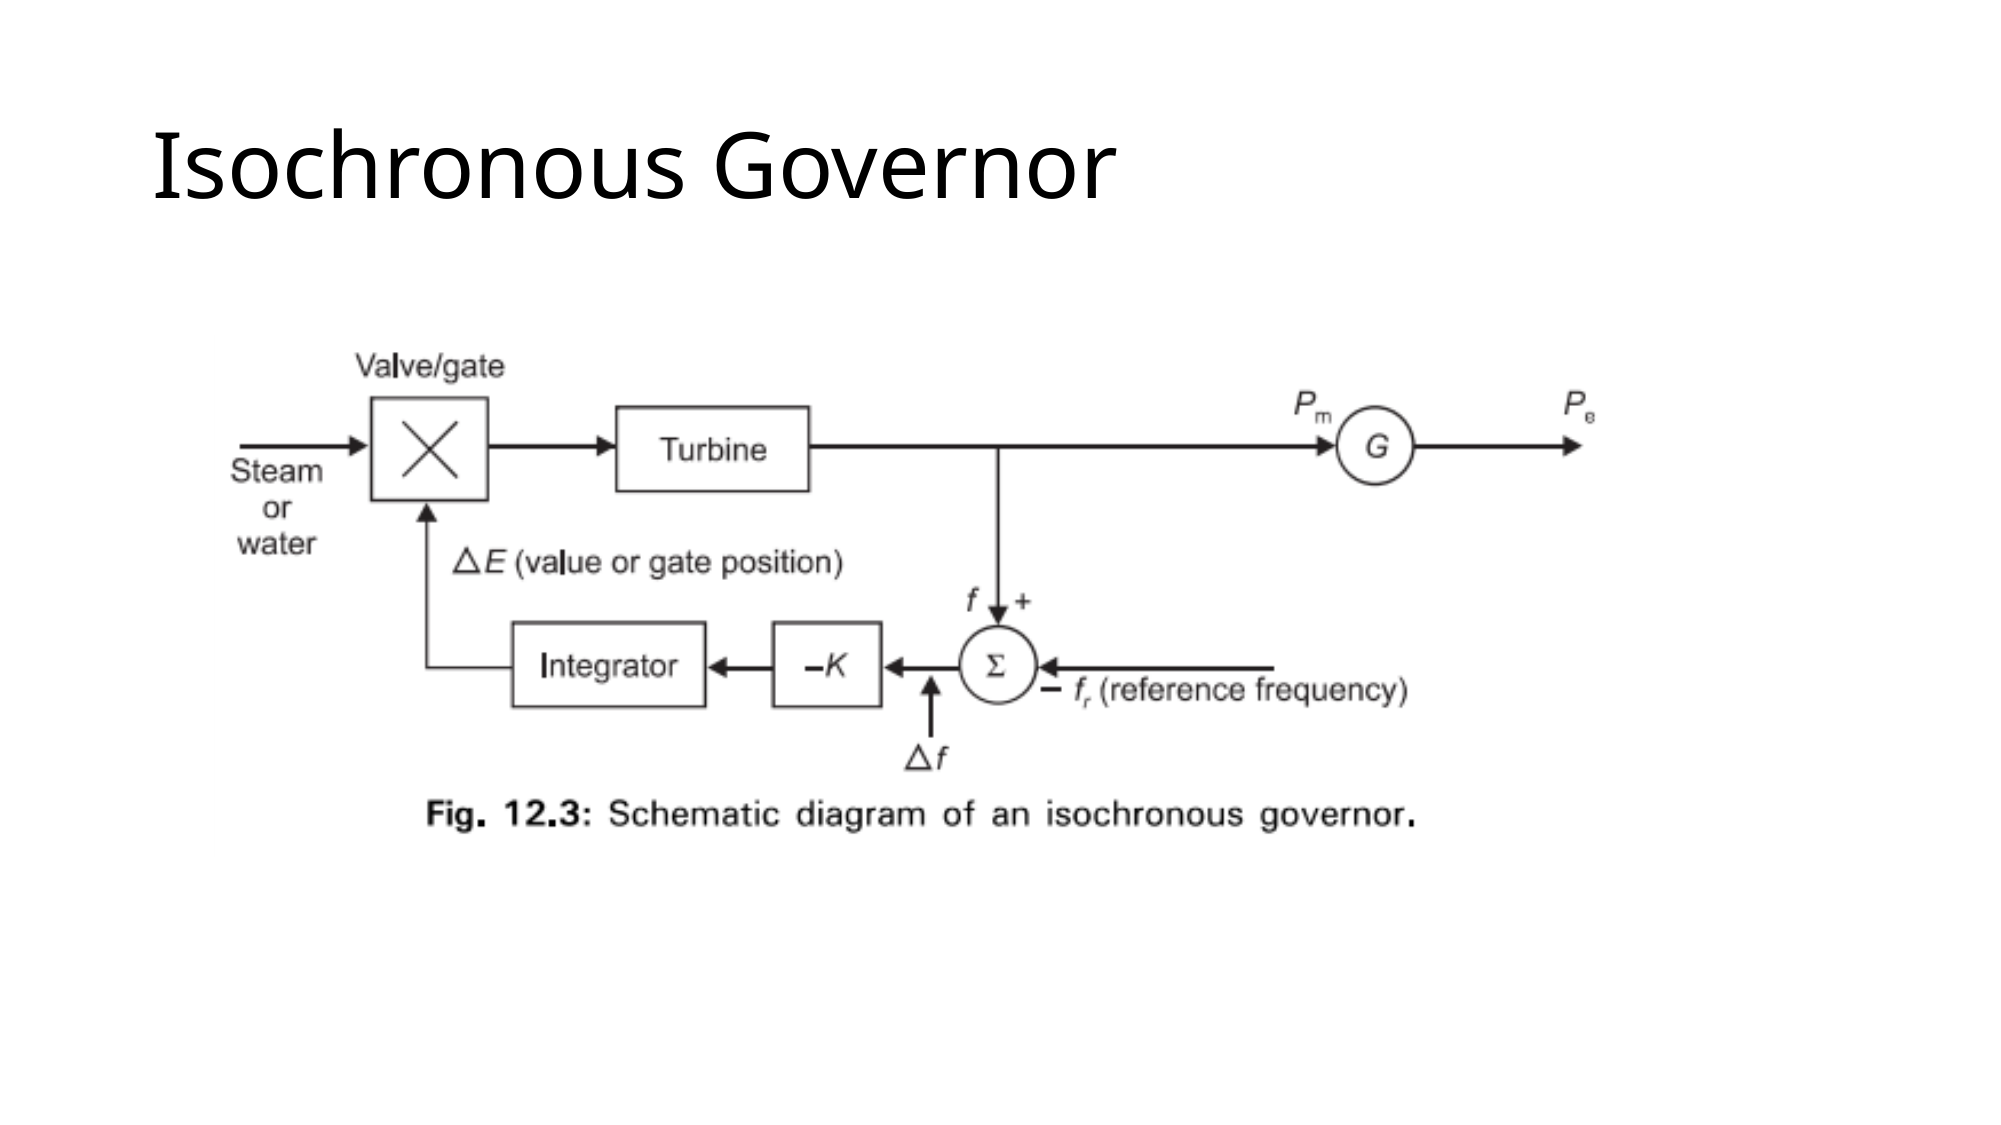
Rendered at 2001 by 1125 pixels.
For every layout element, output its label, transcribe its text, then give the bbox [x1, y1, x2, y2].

title Isochronous Governor [137, 59, 1863, 278]
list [213, 335, 1705, 857]
